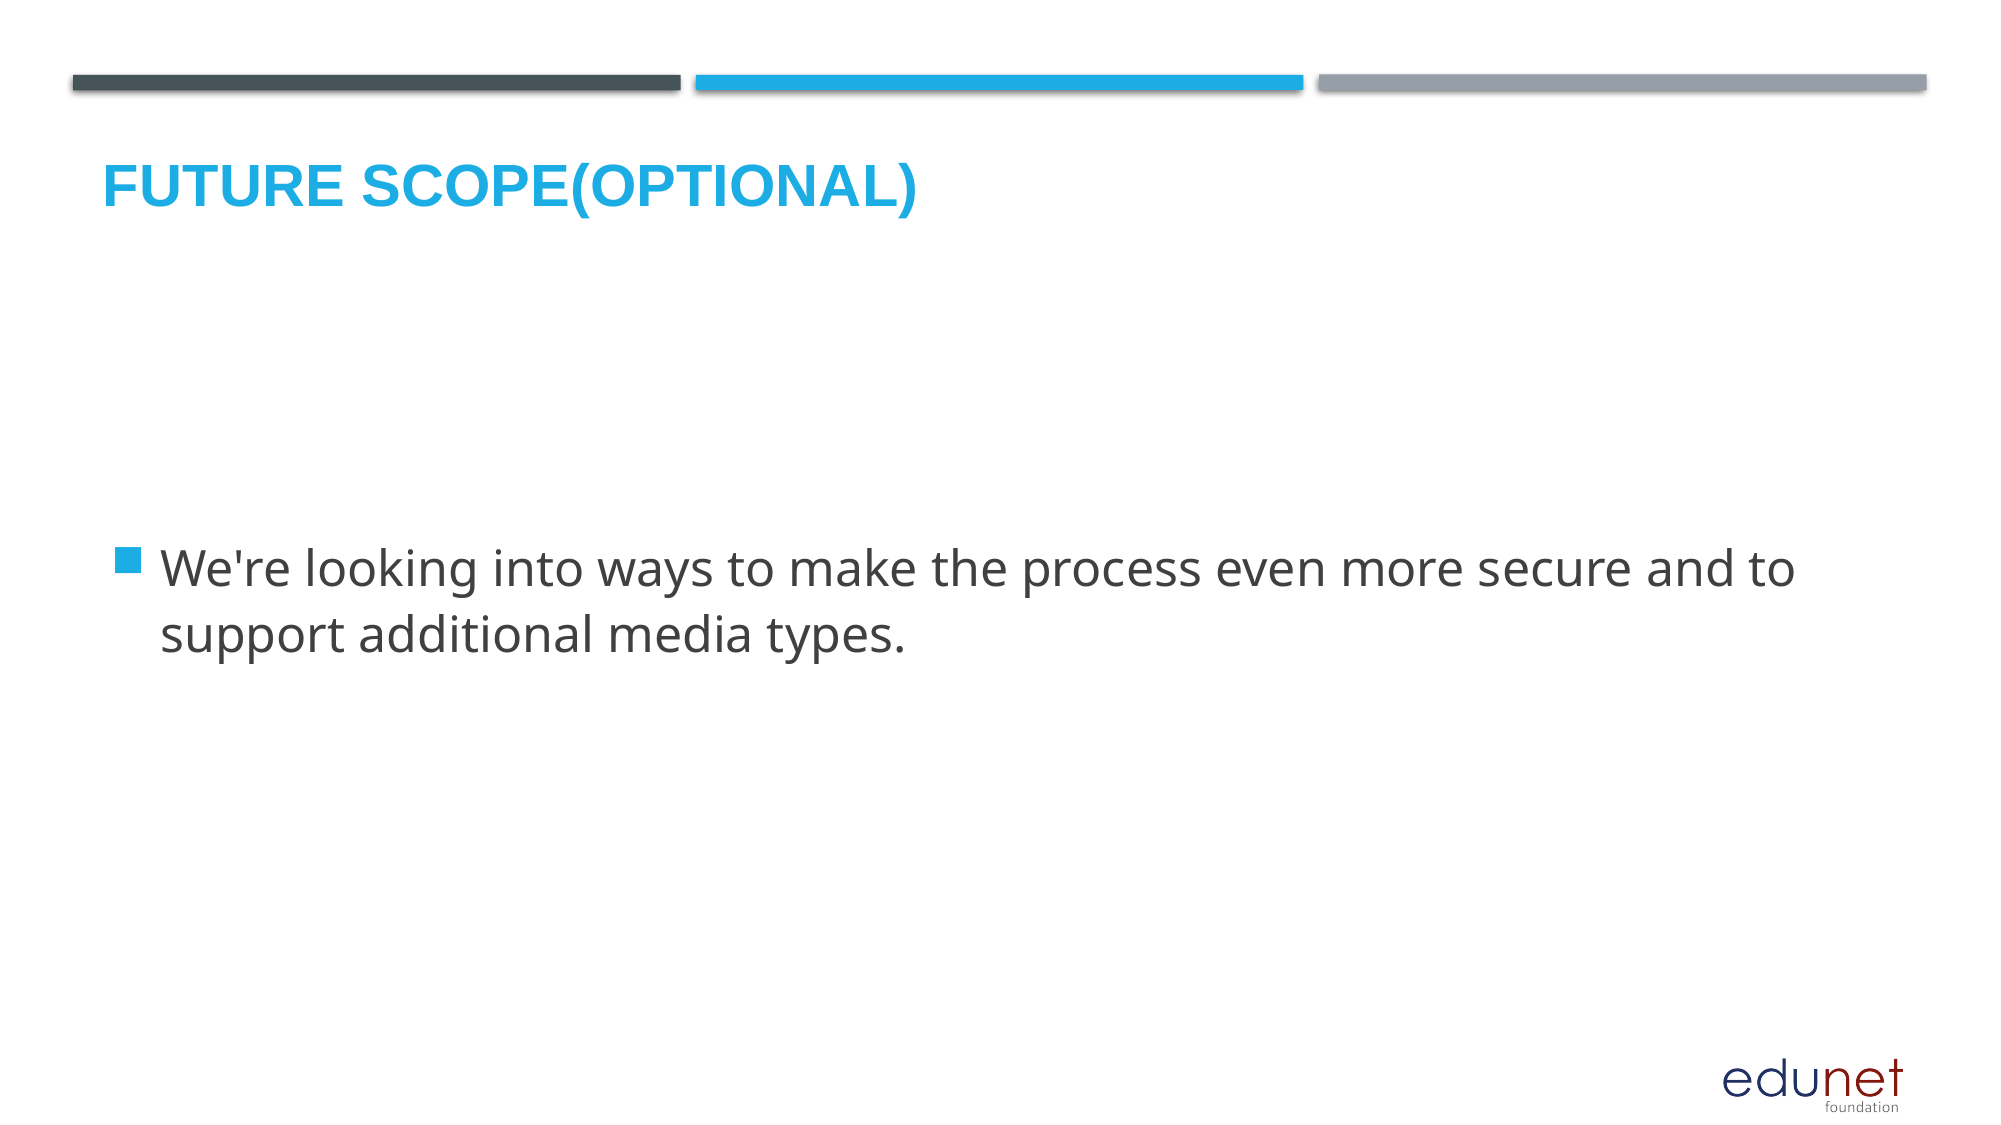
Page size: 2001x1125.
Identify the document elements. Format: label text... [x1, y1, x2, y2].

list We're looking into ways to make the process even more secure and to support additional media types. [95, 213, 1905, 981]
text_box Future scope(optional) [87, 138, 1898, 226]
picture [1719, 1056, 1905, 1116]
